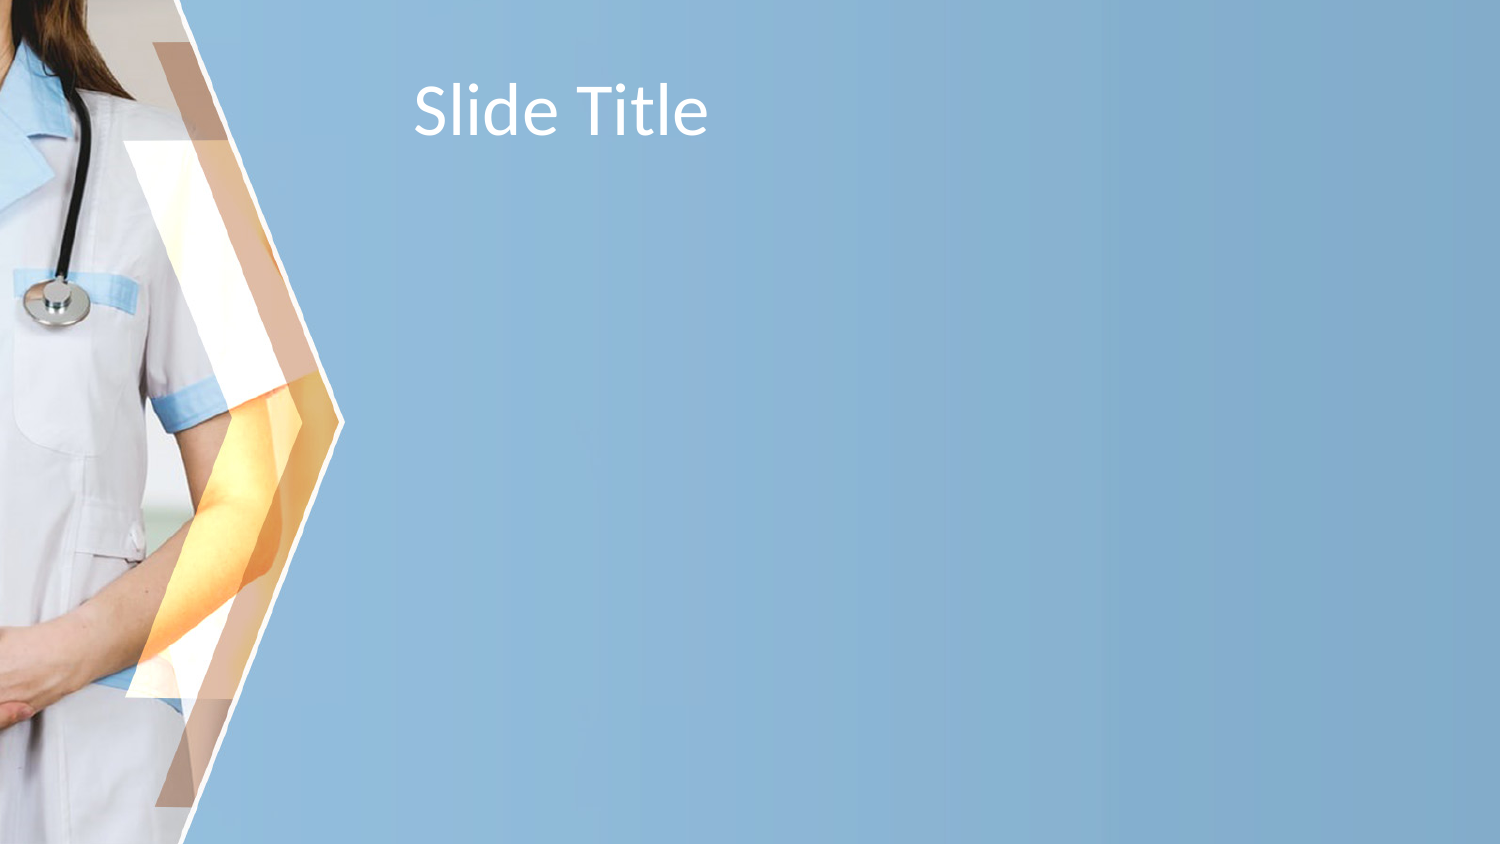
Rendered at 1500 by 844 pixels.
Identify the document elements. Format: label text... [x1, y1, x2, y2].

title Slide Title [398, 46, 1425, 166]
picture [0, 0, 1500, 844]
